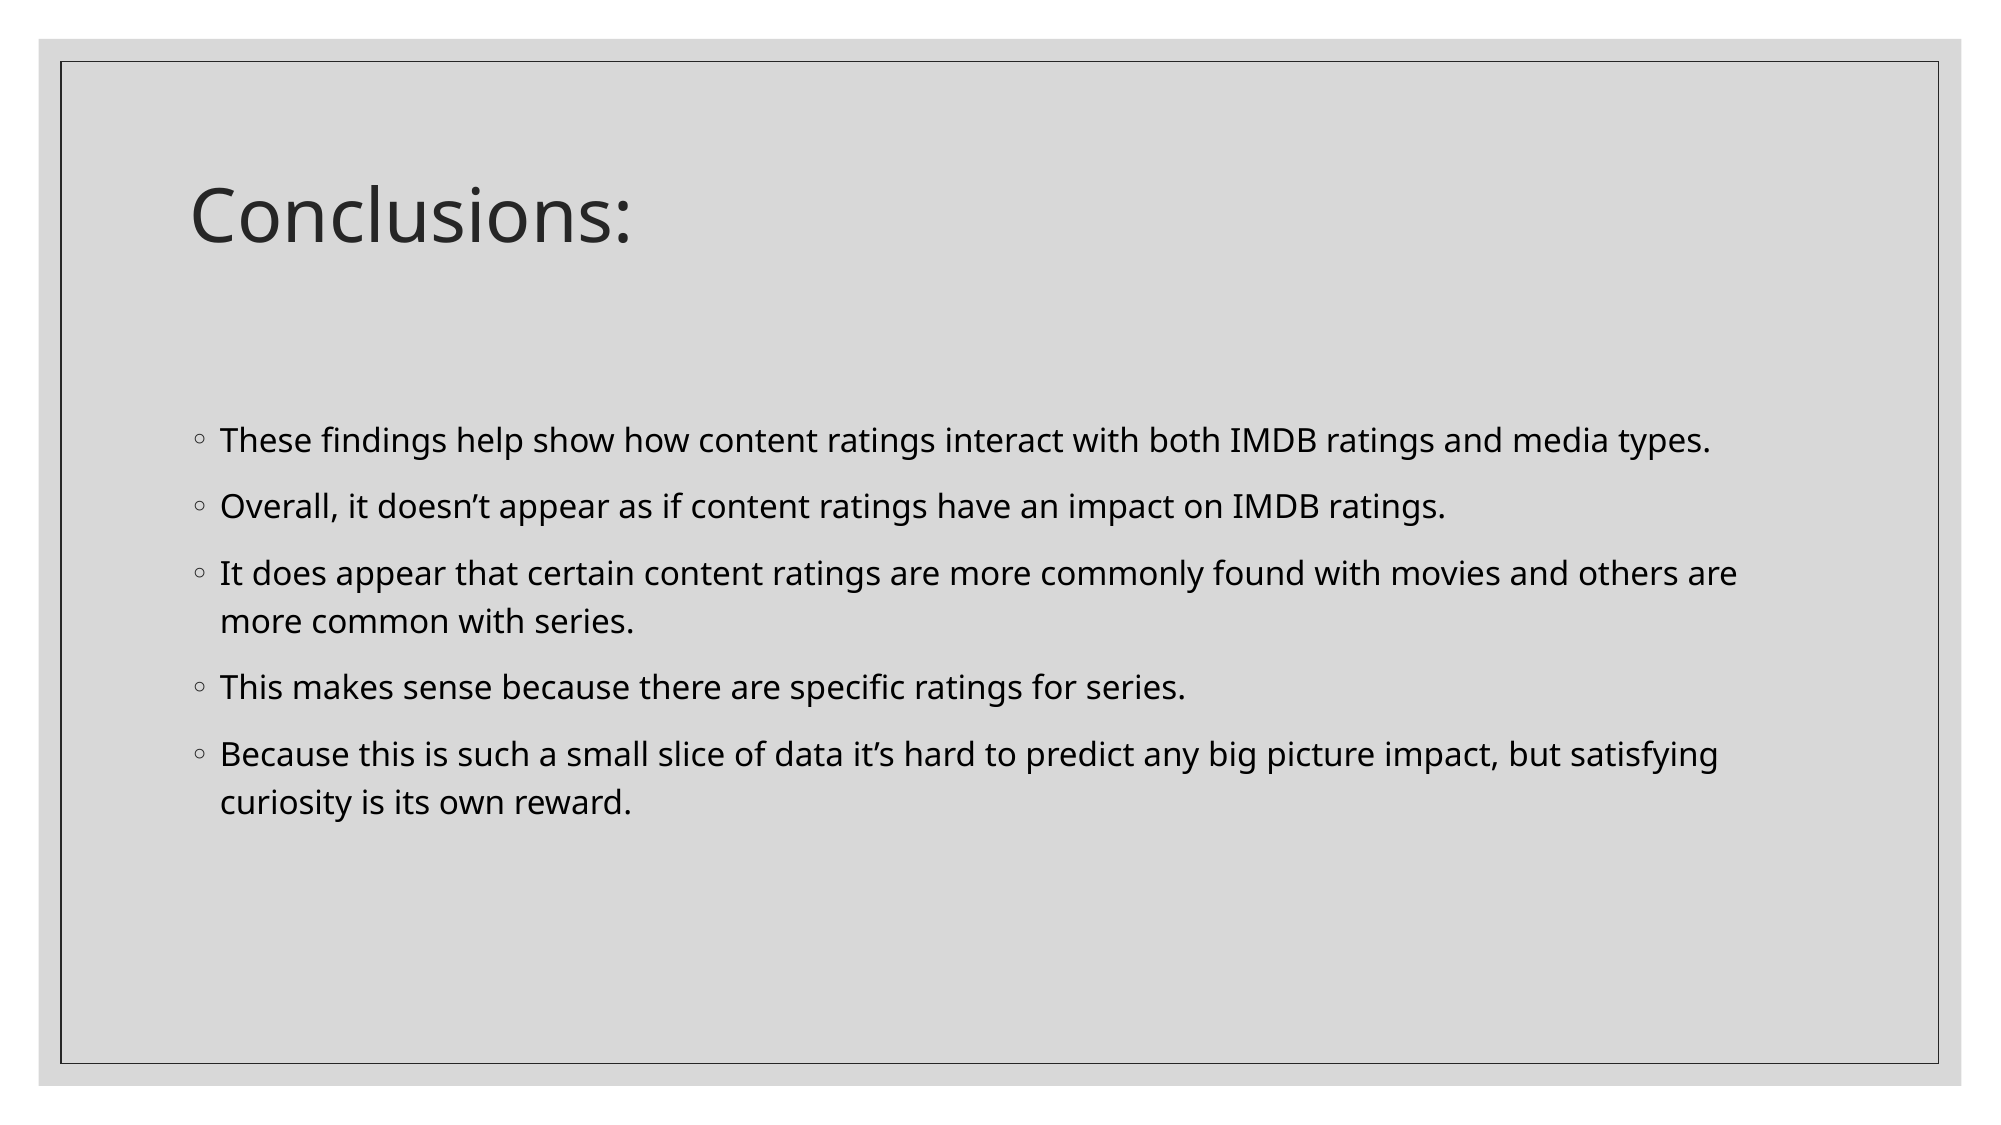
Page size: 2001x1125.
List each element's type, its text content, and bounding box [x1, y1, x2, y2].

title Conclusions: [174, 105, 1825, 331]
list These findings help show how content ratings interact with both IMDB ratings and media types. Overall, it doesn’t appear as if content ratings have an impact on IMDB ratings. It does appear that certain content ratings are more commonly found with movies and others are more common with series. This makes sense because there are specific ratings for series. Because this is such a small slice of data it’s hard to predict any big picture impact, but satisfying curiosity is its own reward. [174, 345, 1825, 977]
